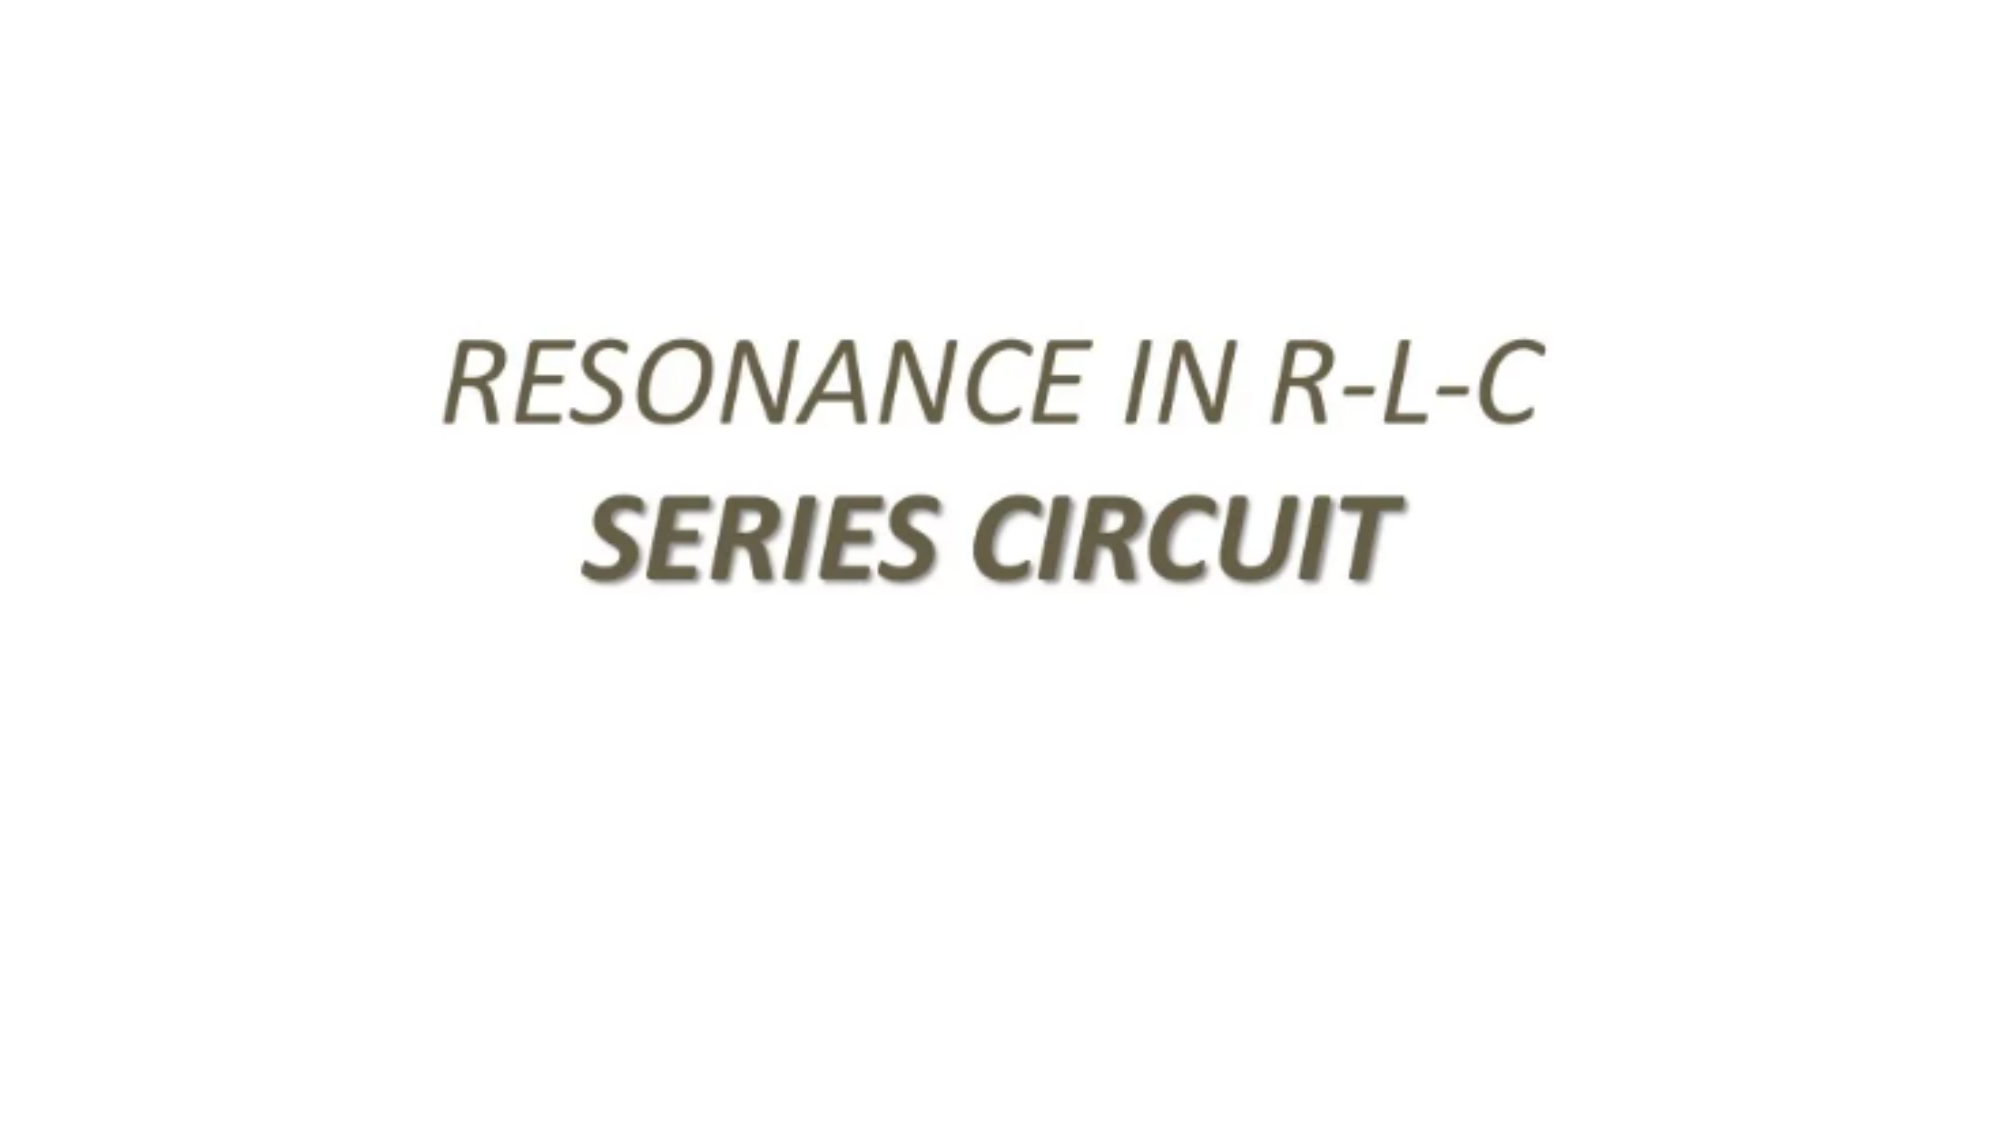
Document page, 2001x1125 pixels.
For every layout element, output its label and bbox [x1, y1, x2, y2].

picture [326, 229, 1625, 730]
